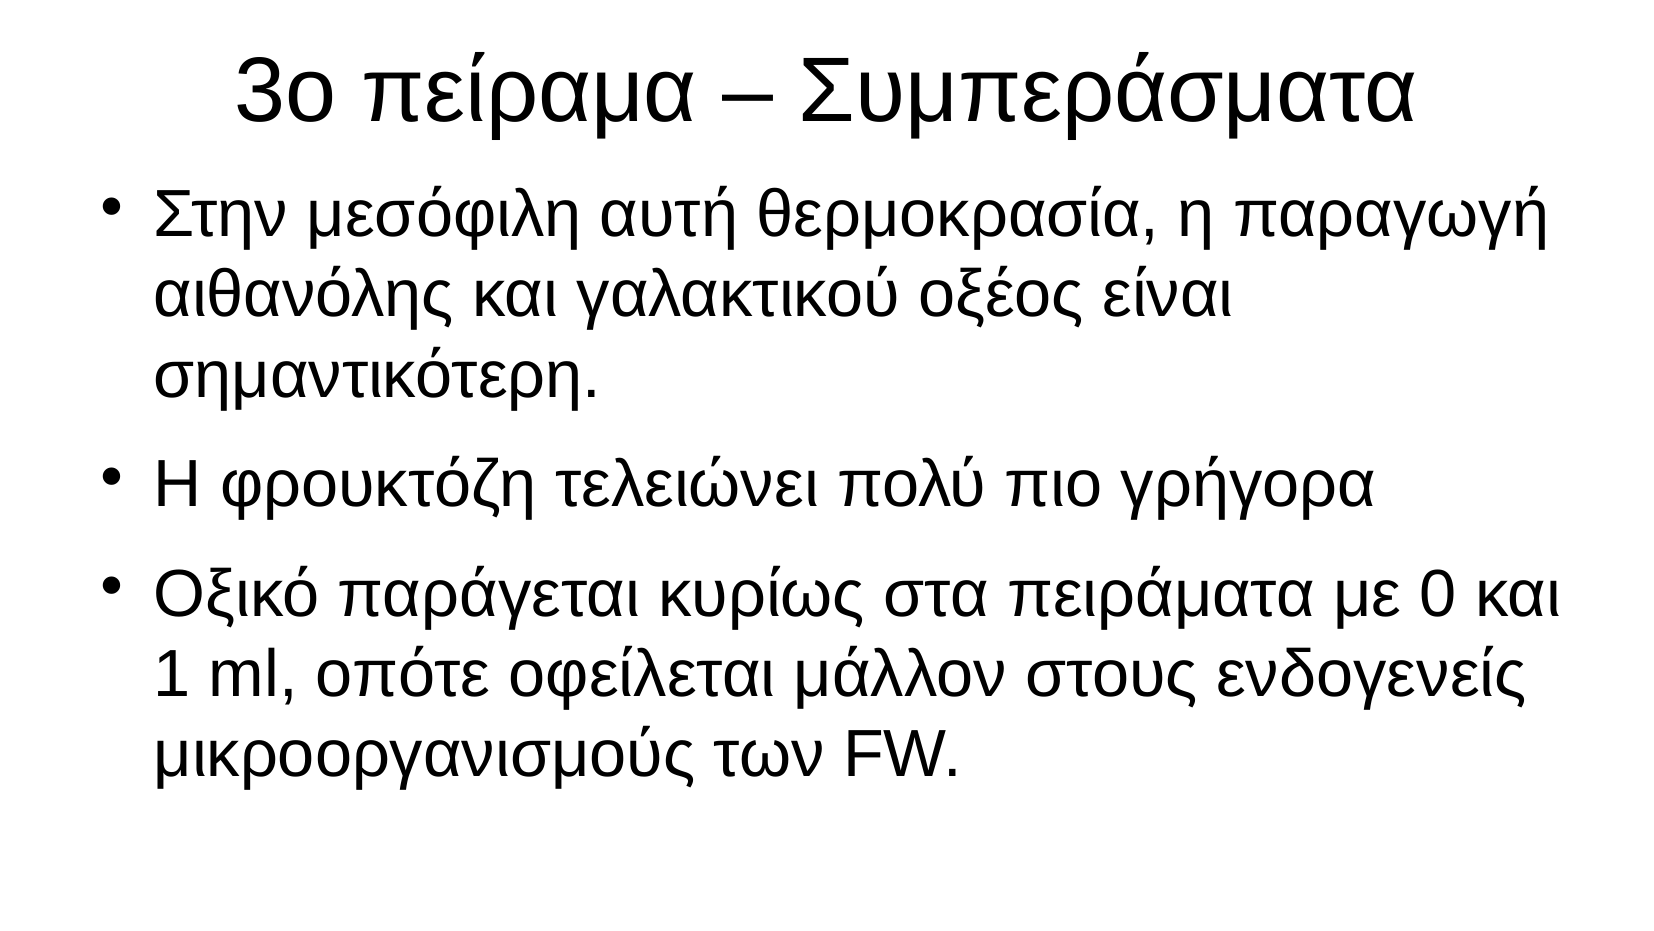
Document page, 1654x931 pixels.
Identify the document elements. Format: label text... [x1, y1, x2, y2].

title 3ο πείραμα – Συμπεράσματα [82, 7, 1571, 163]
list Στην μεσόφιλη αυτή θερμοκρασία, η παραγωγή αιθανόλης και γαλακτικού οξέος είναι σημαντικότερη. Η φρουκτόζη τελειώνει πολύ πιο γρήγορα Οξικό παράγεται κυρίως στα πειράματα με 0 και 1 ml, οπότε οφείλεται μάλλον στους ενδογενείς μικροοργανισμούς των FW. [82, 170, 1571, 809]
